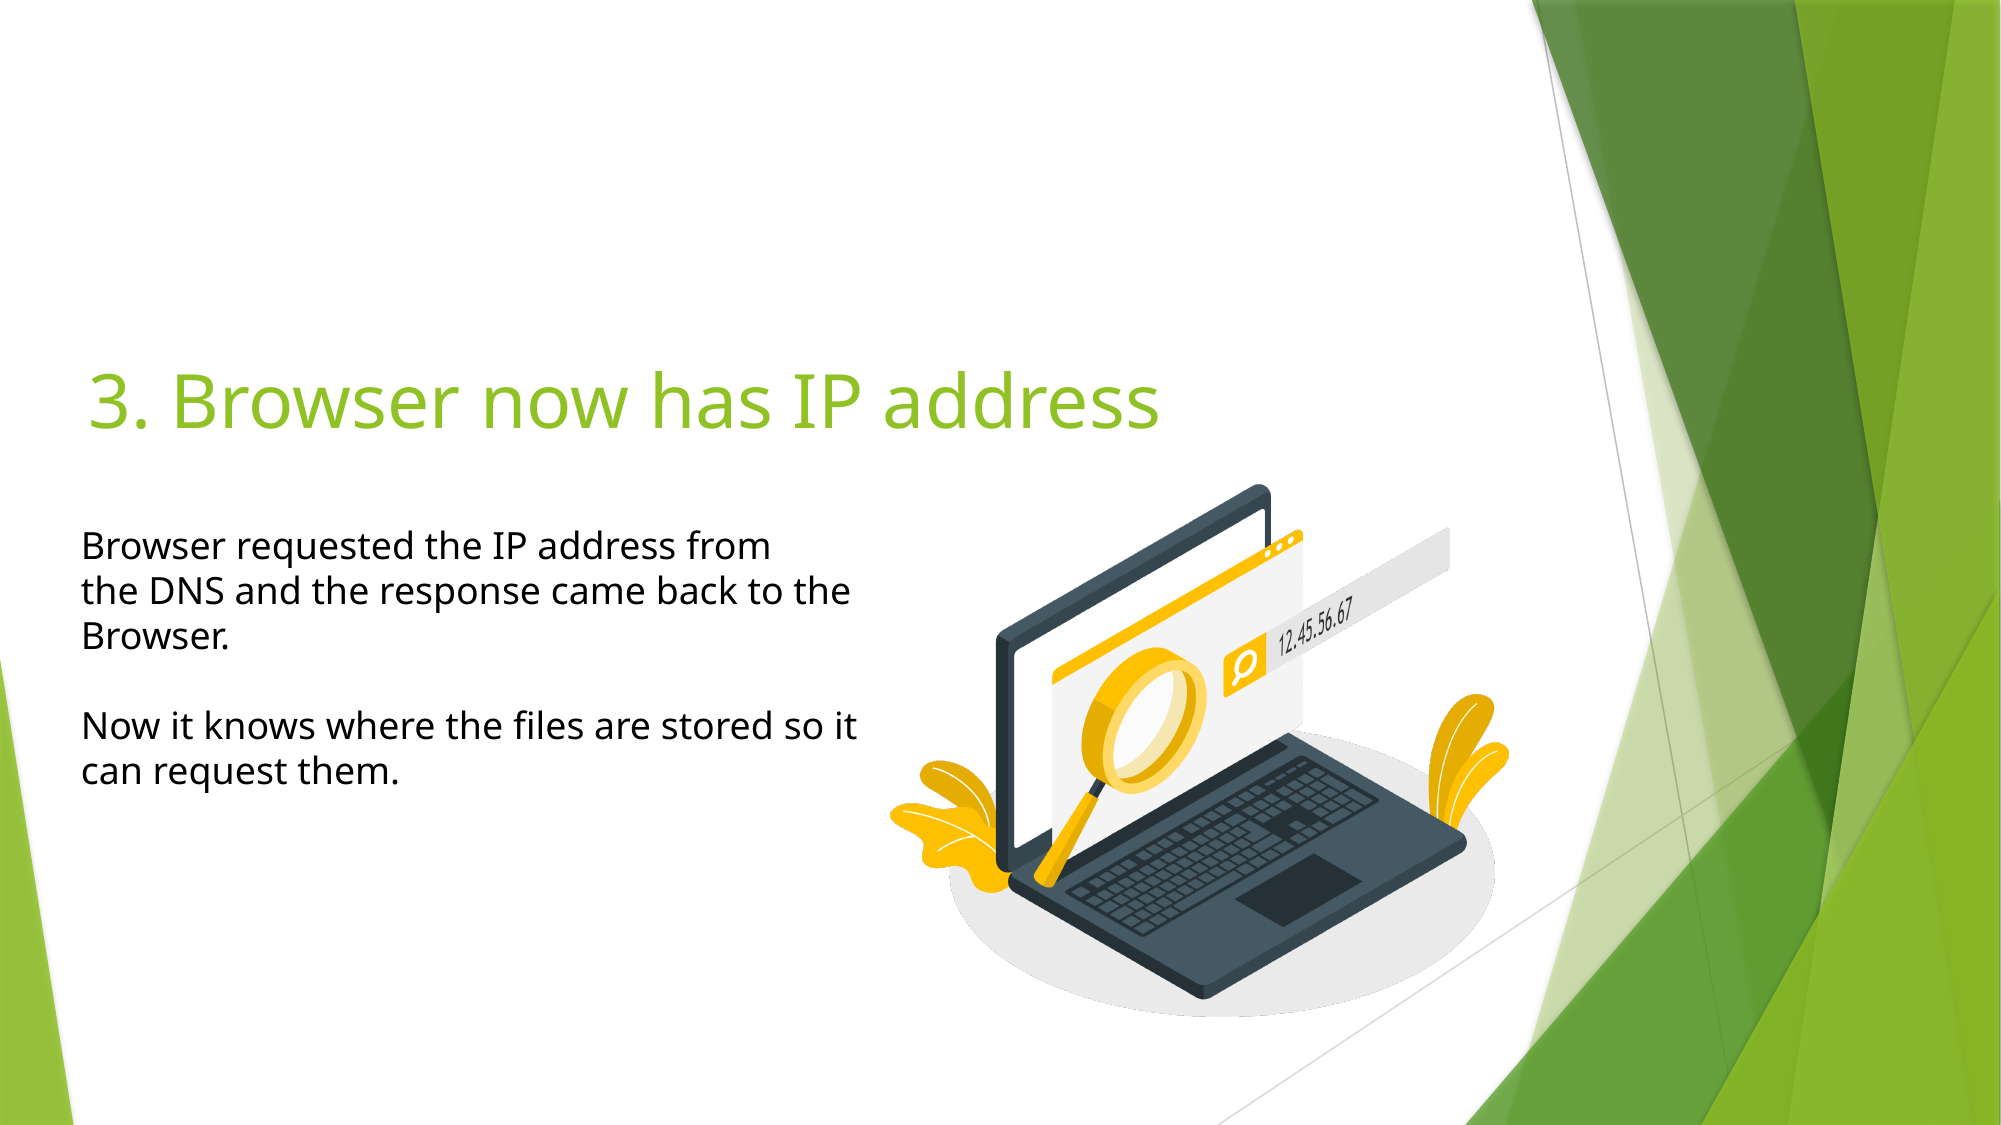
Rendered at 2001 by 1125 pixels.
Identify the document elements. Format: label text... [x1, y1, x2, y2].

title 3. Browser now has IP address [73, 345, 1484, 514]
text_box Browser requested the IP address from the DNS and the response came back to the Browser. Now it knows where the files are stored so it can request them. [66, 514, 830, 844]
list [835, 366, 1589, 1120]
